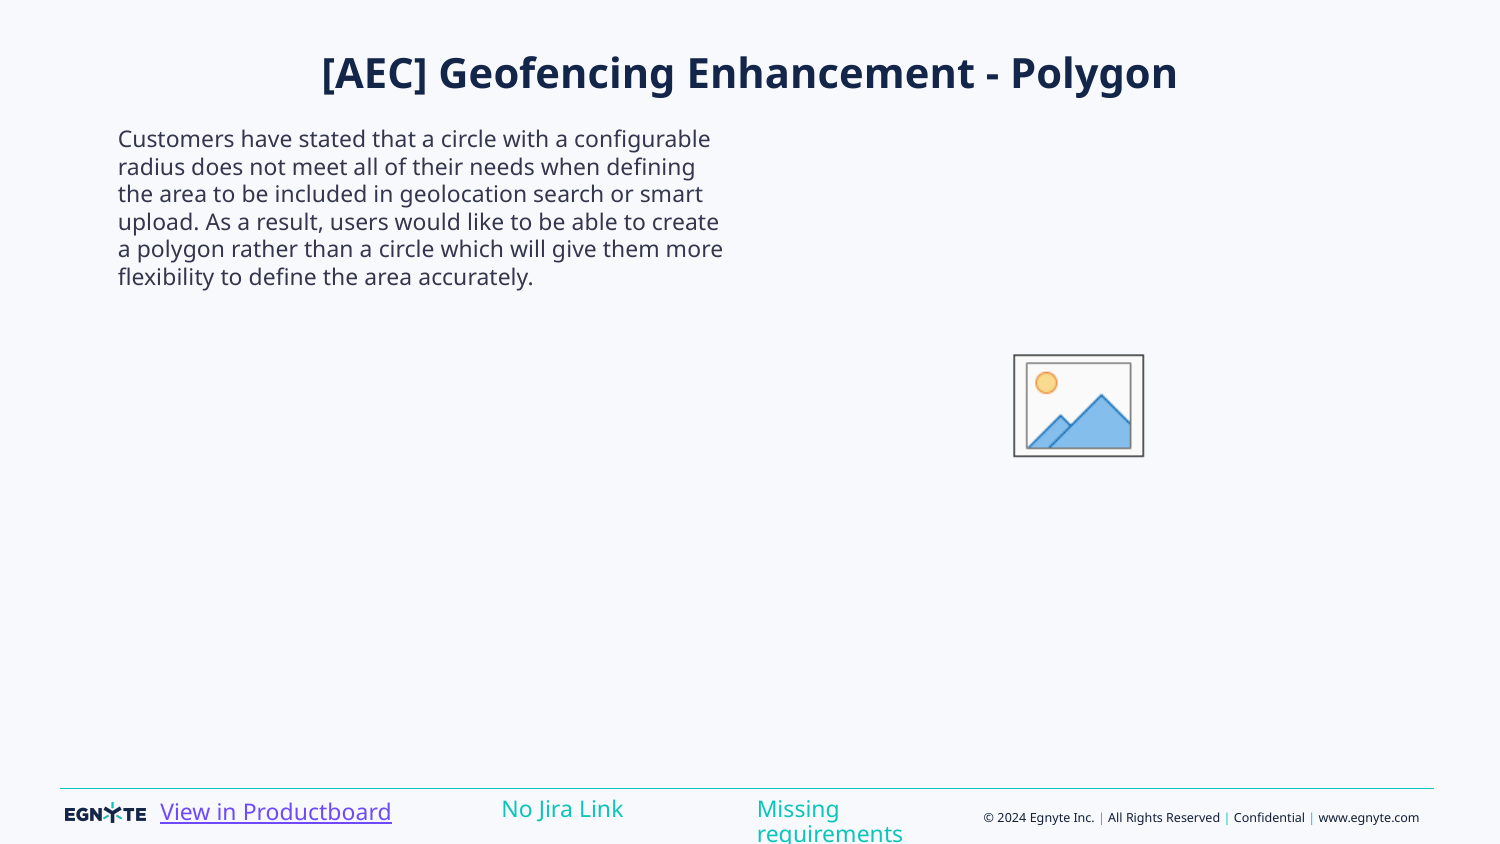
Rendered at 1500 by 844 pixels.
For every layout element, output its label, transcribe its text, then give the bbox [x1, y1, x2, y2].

list Customers have stated that a circle with a configurable radius does not meet all of their needs when defining the area to be included in geolocation search or smart upload. As a result, users would like to be able to create a polygon rather than a circle which will give them more flexibility to define the area accurately. [103, 117, 741, 693]
picture [761, 119, 1397, 693]
title [AEC] Geofencing Enhancement - Polygon [103, 44, 1397, 106]
picture [65, 802, 145, 823]
list Missing requirements [742, 790, 997, 835]
list View in Productboard [145, 790, 486, 835]
list No Jira Link [486, 790, 741, 835]
